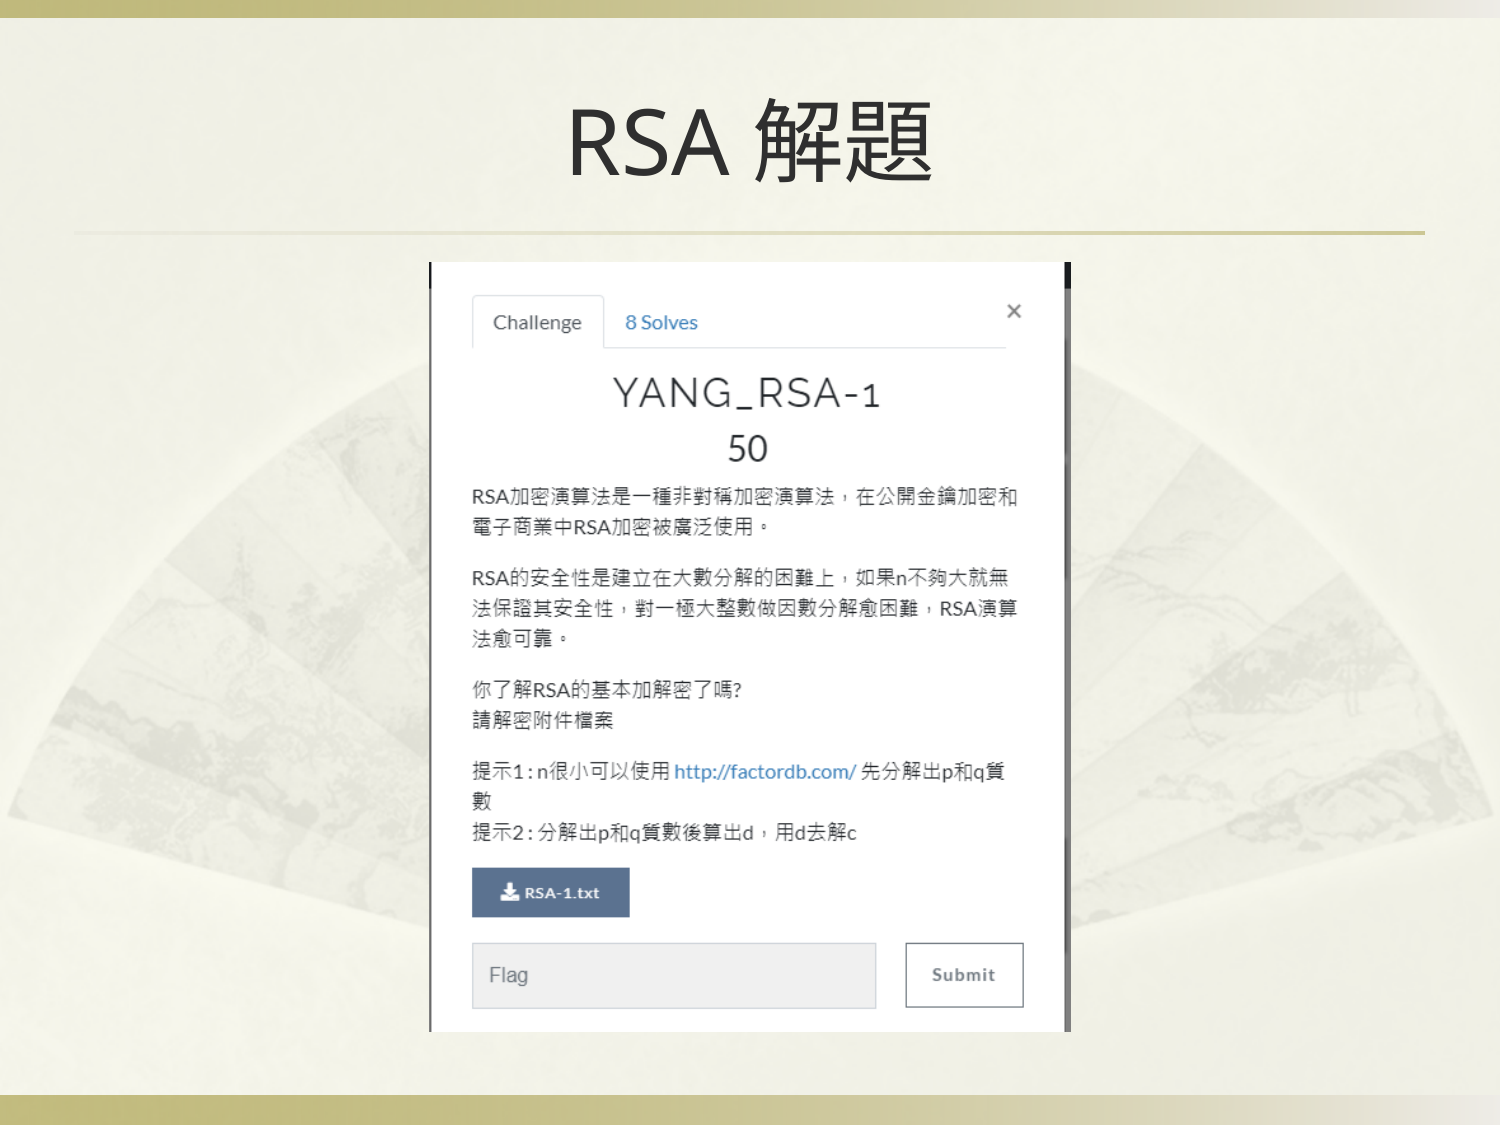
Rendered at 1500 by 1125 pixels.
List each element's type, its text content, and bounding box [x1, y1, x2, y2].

title RSA解題 [75, 45, 1425, 233]
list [428, 261, 1072, 1032]
